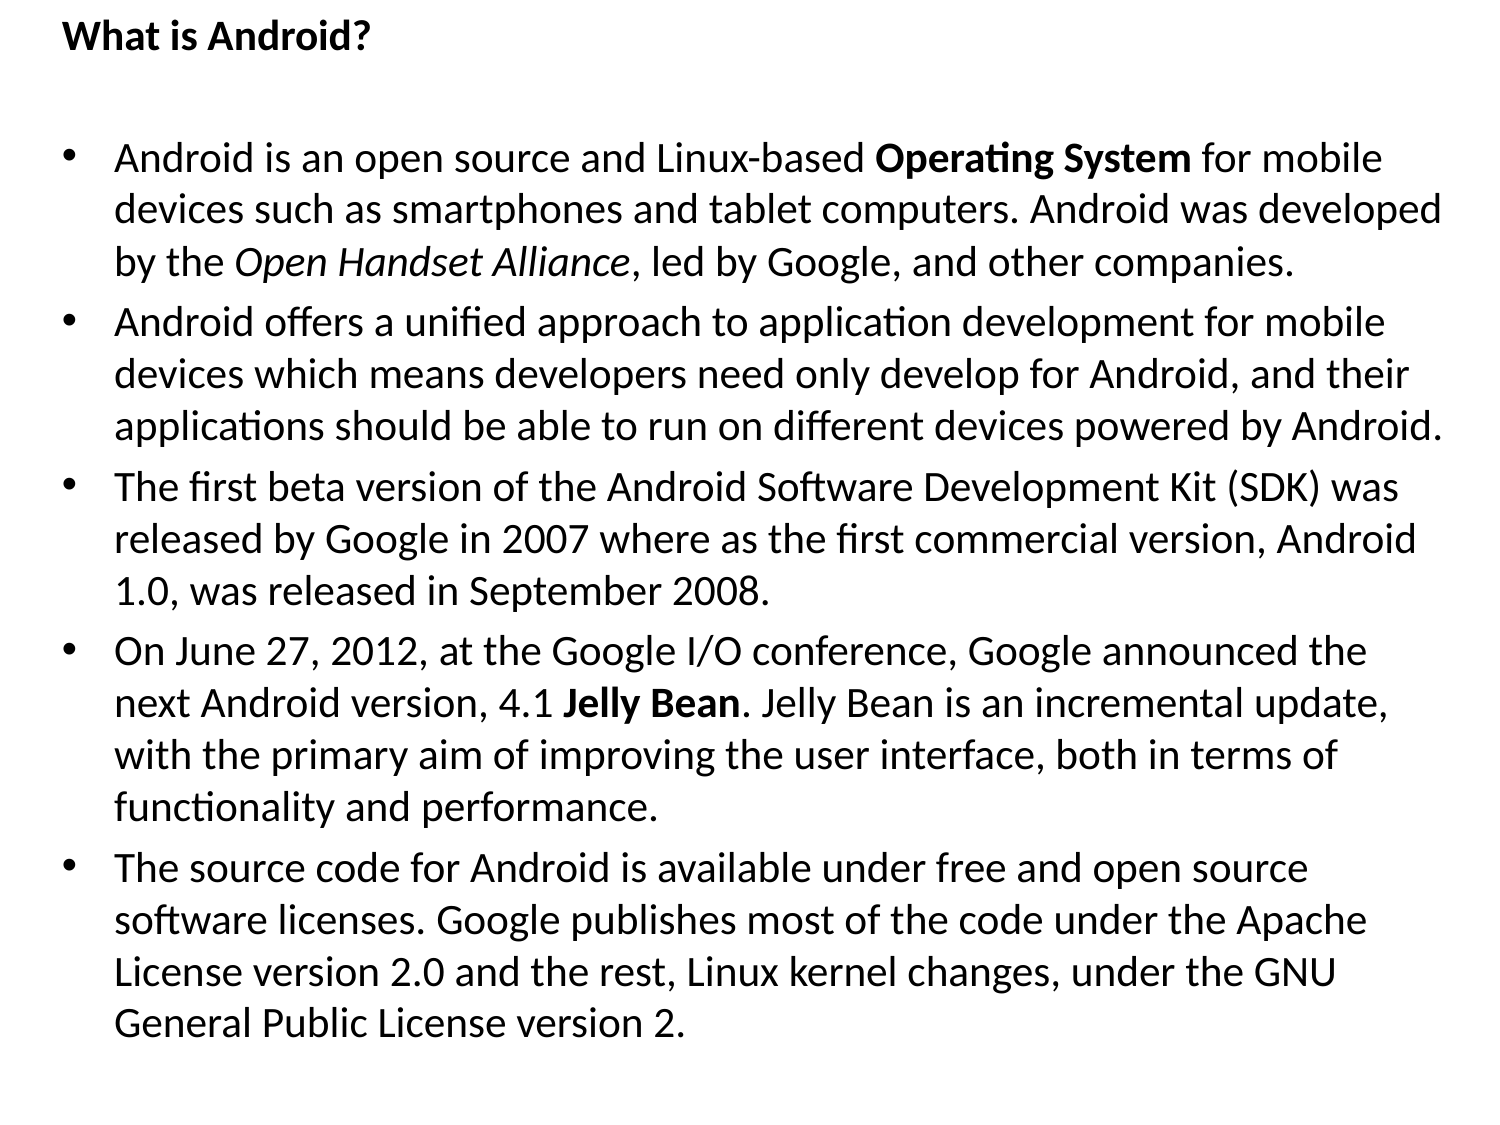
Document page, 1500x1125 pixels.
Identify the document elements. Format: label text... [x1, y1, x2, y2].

list What is Android? Android is an open source and Linux-based Operating System for mobile devices such as smartphones and tablet computers. Android was developed by the Open Handset Alliance, led by Google, and other companies. Android offers a unified approach to application development for mobile devices which means developers need only develop for Android, and their applications should be able to run on different devices powered by Android. The first beta version of the Android Software Development Kit (SDK) was released by Google in 2007 where as the first commercial version, Android 1.0, was released in September 2008. On June 27, 2012, at the Google I/O conference, Google announced the next Android version, 4.1 Jelly Bean. Jelly Bean is an incremental update, with the primary aim of improving the user interface, both in terms of functionality and performance. The source code for Android is available under free and open source software licenses. Google publishes most of the code under the Apache License version 2.0 and the rest, Linux kernel changes, under the GNU General Public License version 2. [46, 0, 1465, 1125]
